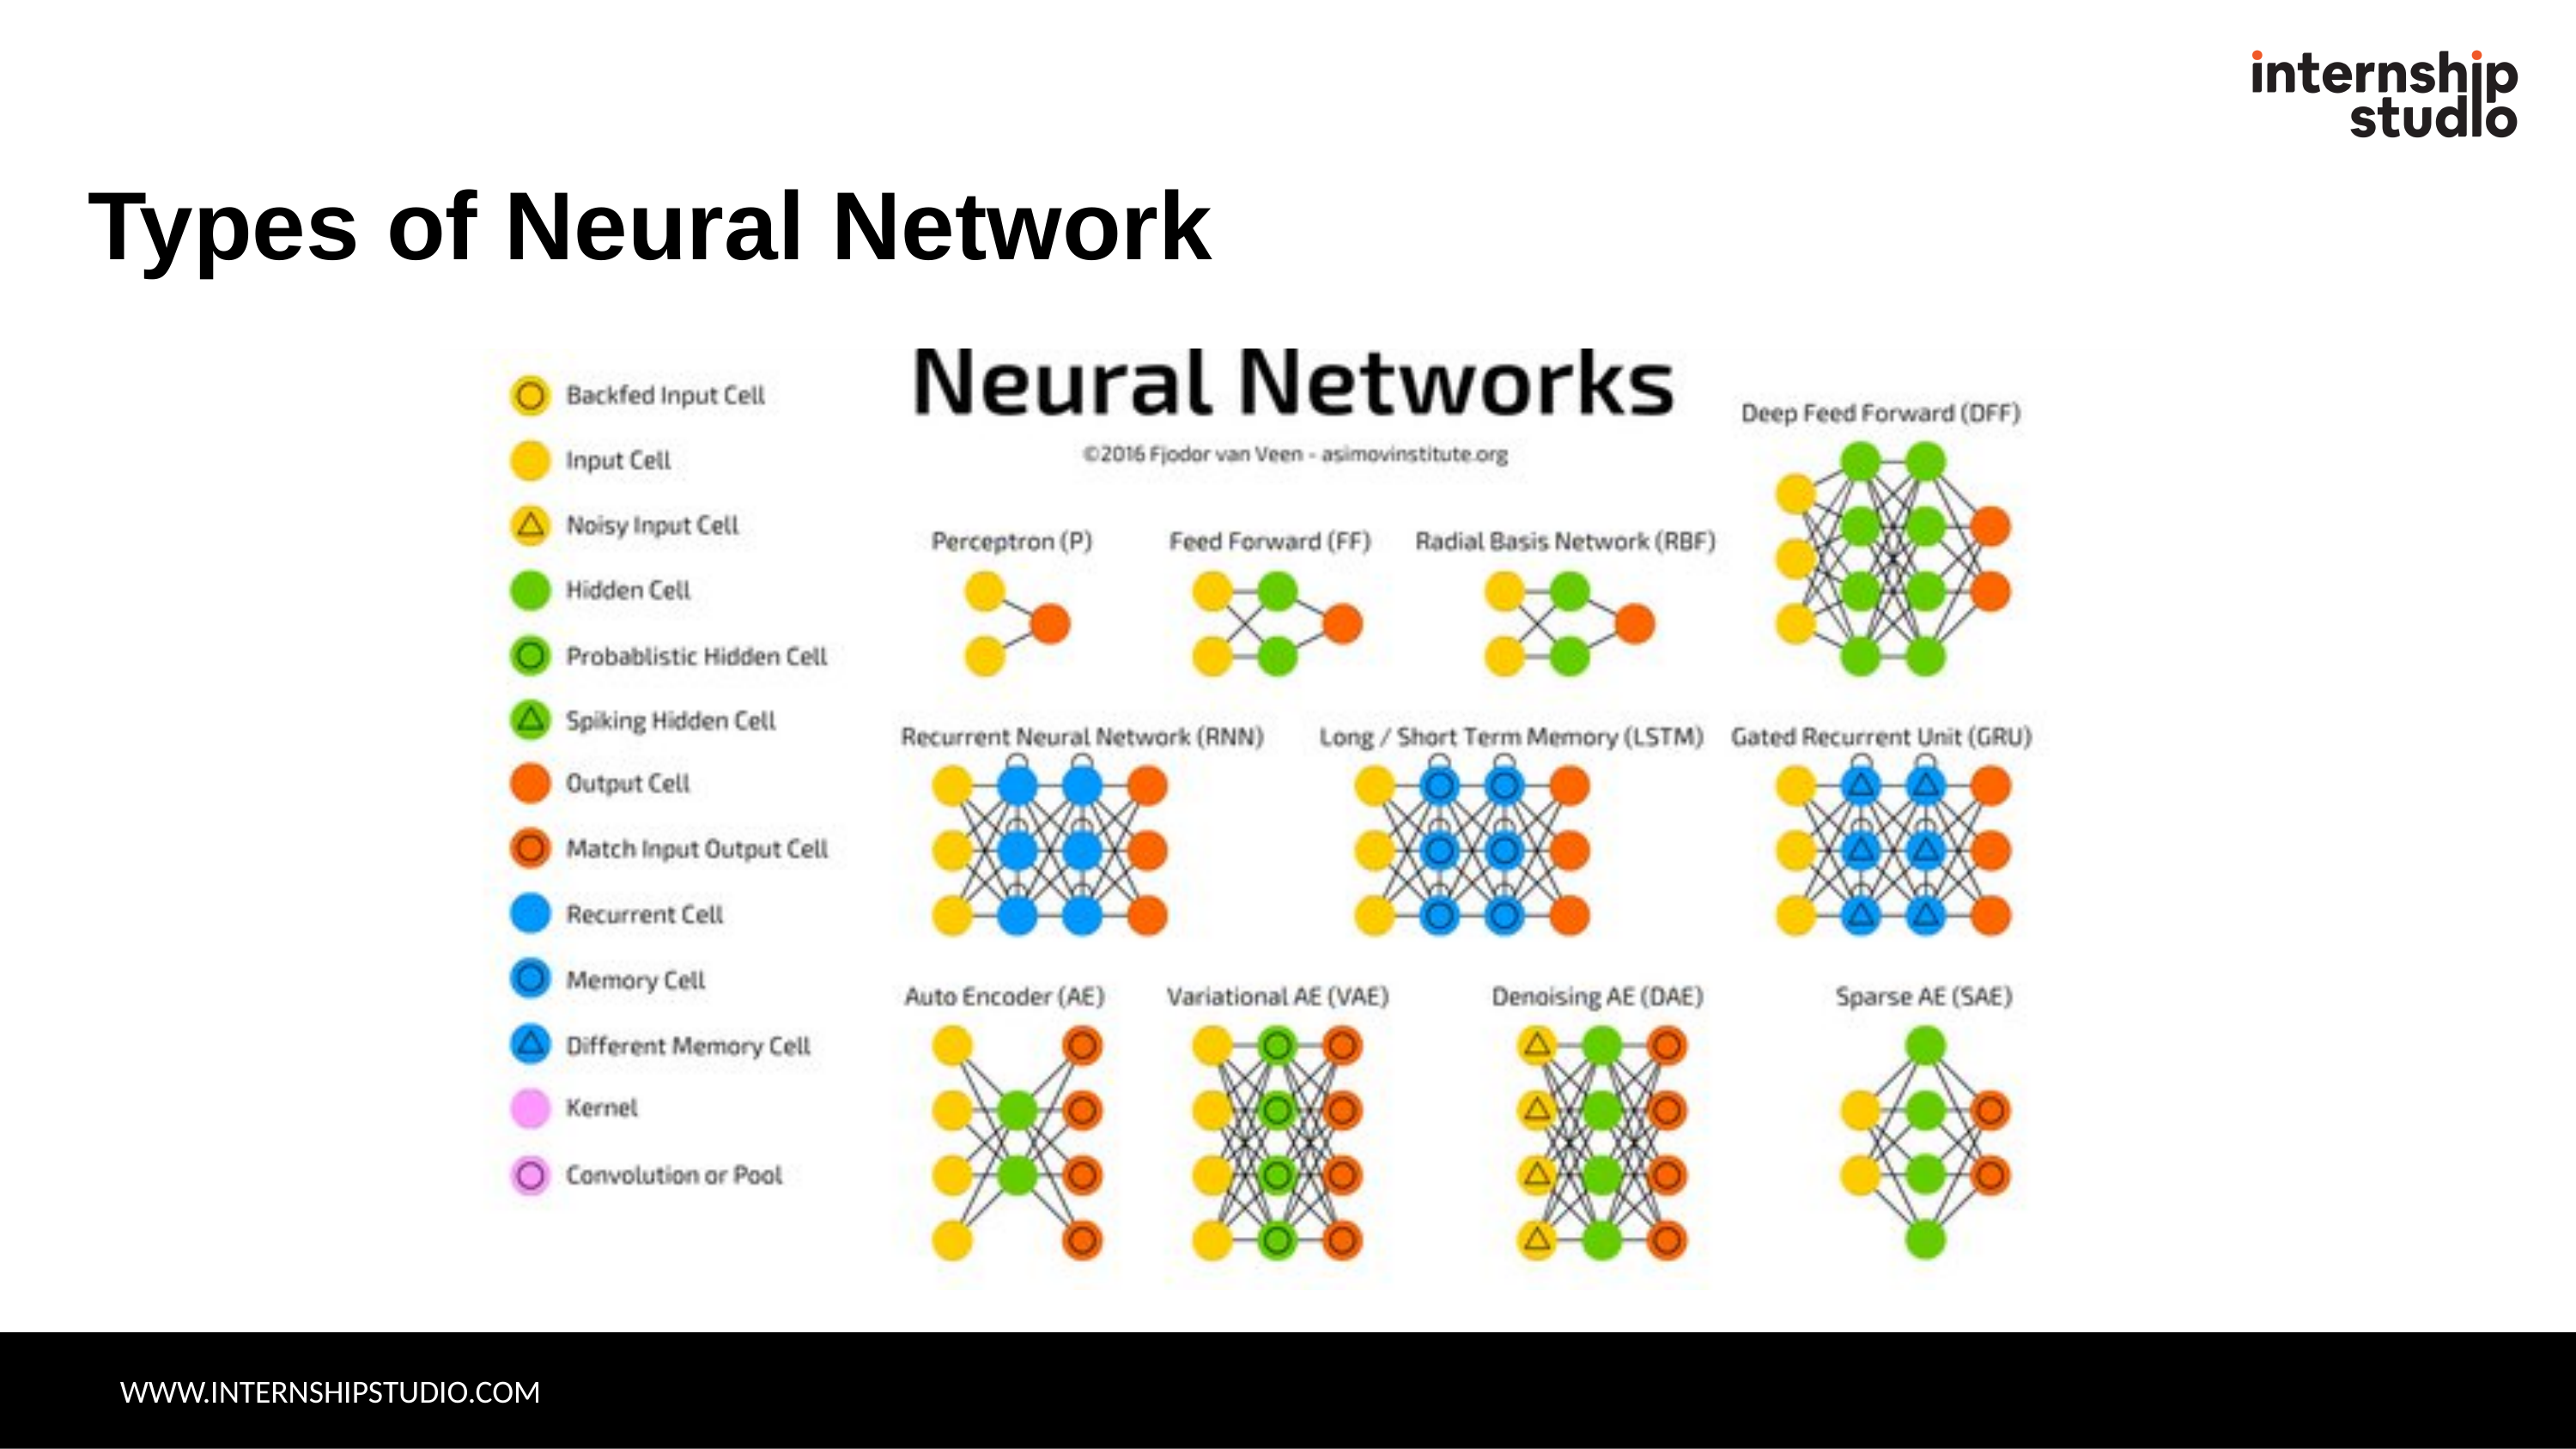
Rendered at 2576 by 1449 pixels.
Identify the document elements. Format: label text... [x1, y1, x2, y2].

text_box WWW.INTERNSHIPSTUDIO.COM [107, 1364, 708, 1416]
picture [2213, 33, 2529, 152]
picture [440, 348, 2148, 1290]
text_box Types of Neural Network [75, 93, 1970, 292]
text_box [0, 1332, 2576, 1449]
